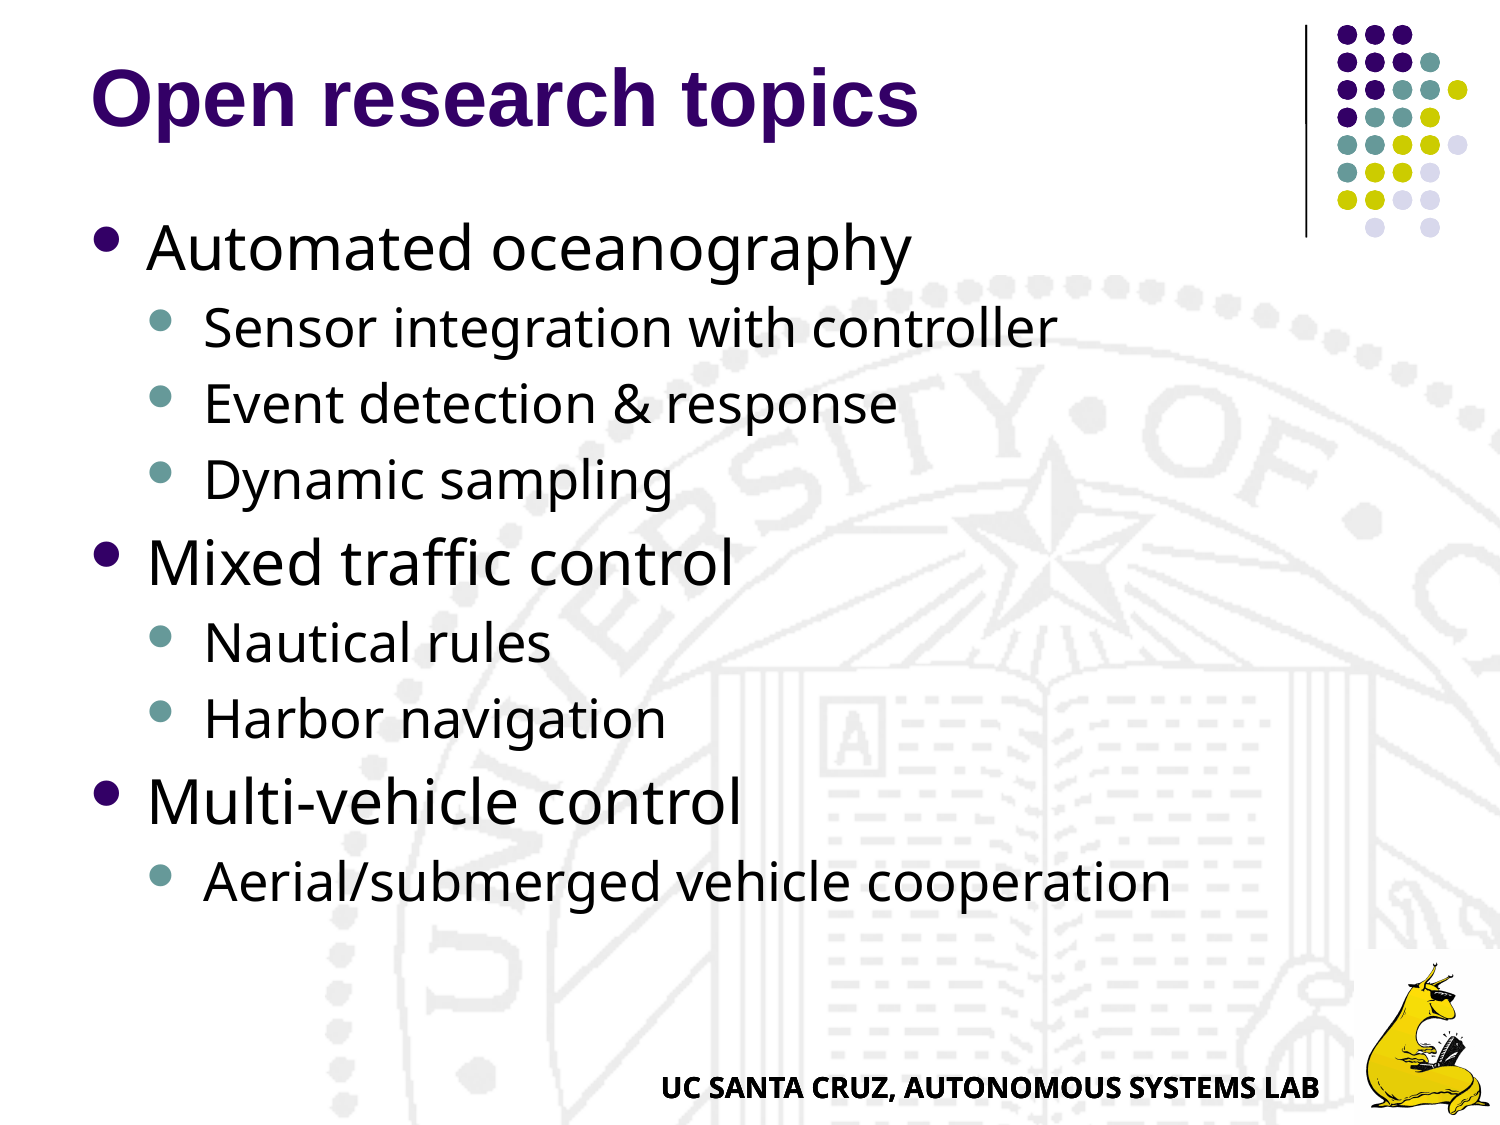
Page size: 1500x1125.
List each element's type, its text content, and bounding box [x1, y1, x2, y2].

picture [324, 275, 1500, 1125]
list Automated oceanography Sensor integration with controller Event detection & response Dynamic sampling Mixed traffic control Nautical rules Harbor navigation Multi-vehicle control Aerial/submerged vehicle cooperation [74, 199, 1426, 1006]
title Open research topics [74, 19, 1313, 151]
